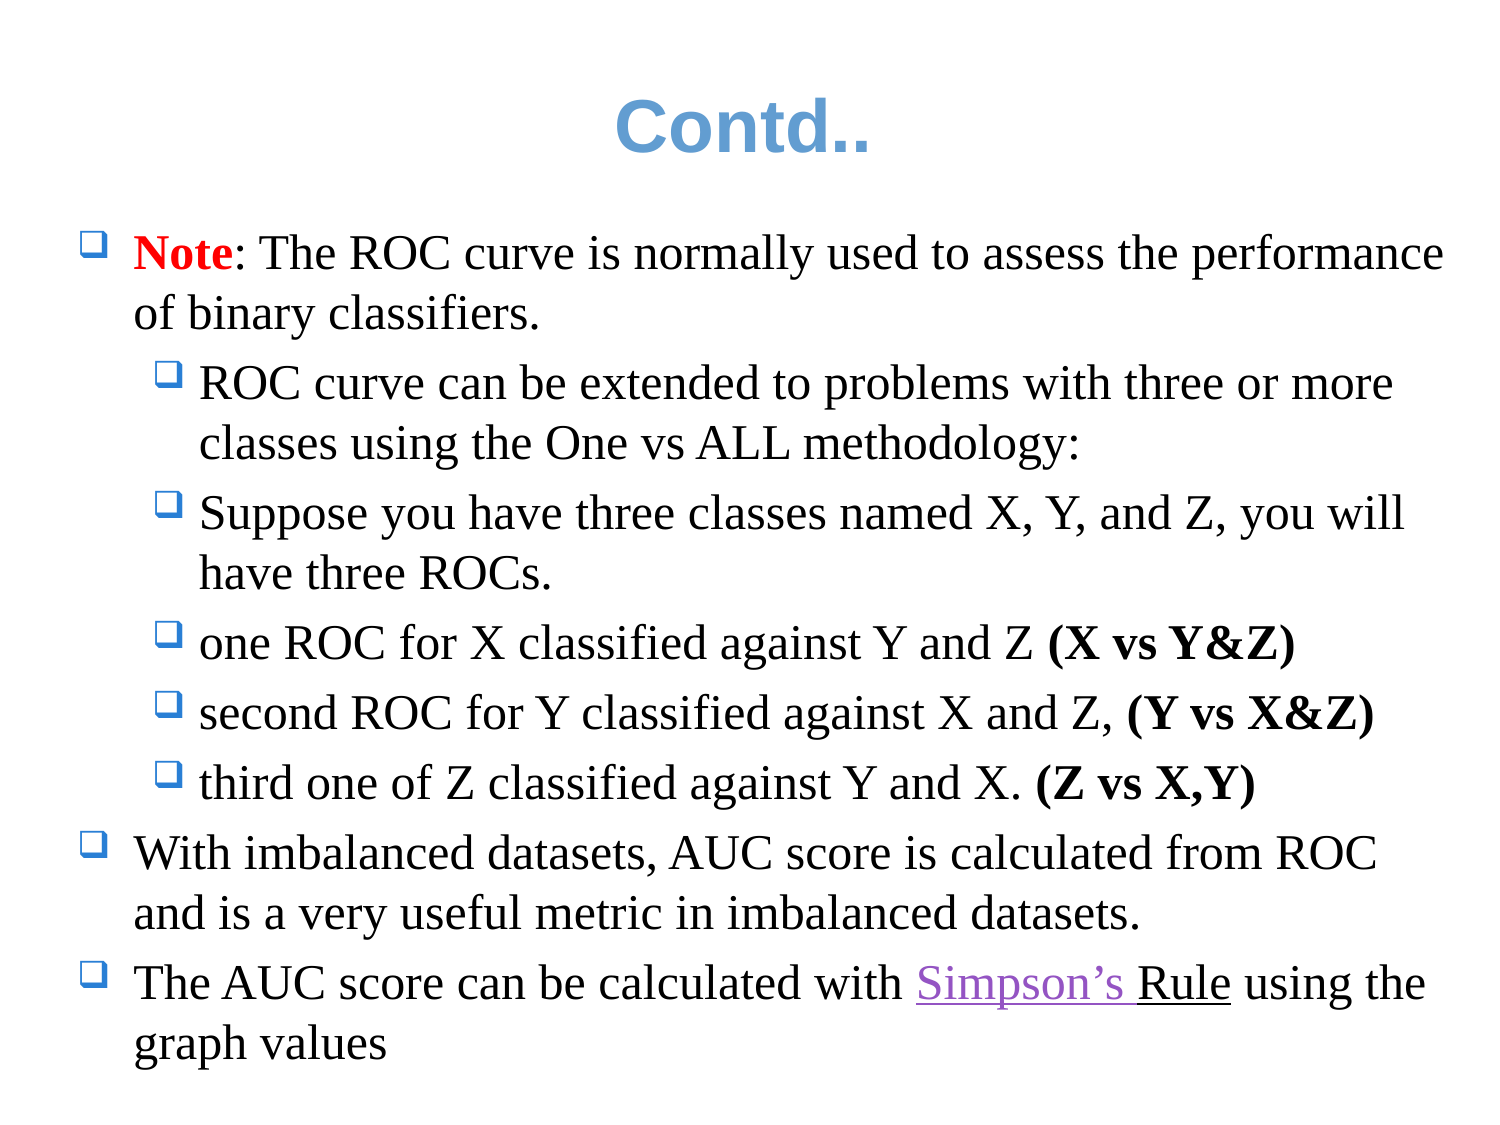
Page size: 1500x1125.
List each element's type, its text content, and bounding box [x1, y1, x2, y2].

list Note: The ROC curve is normally used to assess the performance of binary classifiers. ROC curve can be extended to problems with three or more classes using the One vs ALL methodology: Suppose you have three classes named X, Y, and Z, you will have three ROCs. one ROC for X classified against Y and Z (X vs Y&Z) second ROC for Y classified against X and Z, (Y vs X&Z) third one of Z classified against Y and X. (Z vs X,Y) With imbalanced datasets, AUC score is calculated from ROC and is a very useful metric in imbalanced datasets. The AUC score can be calculated with Simpson’s Rule using the graph values [62, 212, 1463, 1002]
title Contd.. [62, 37, 1425, 175]
